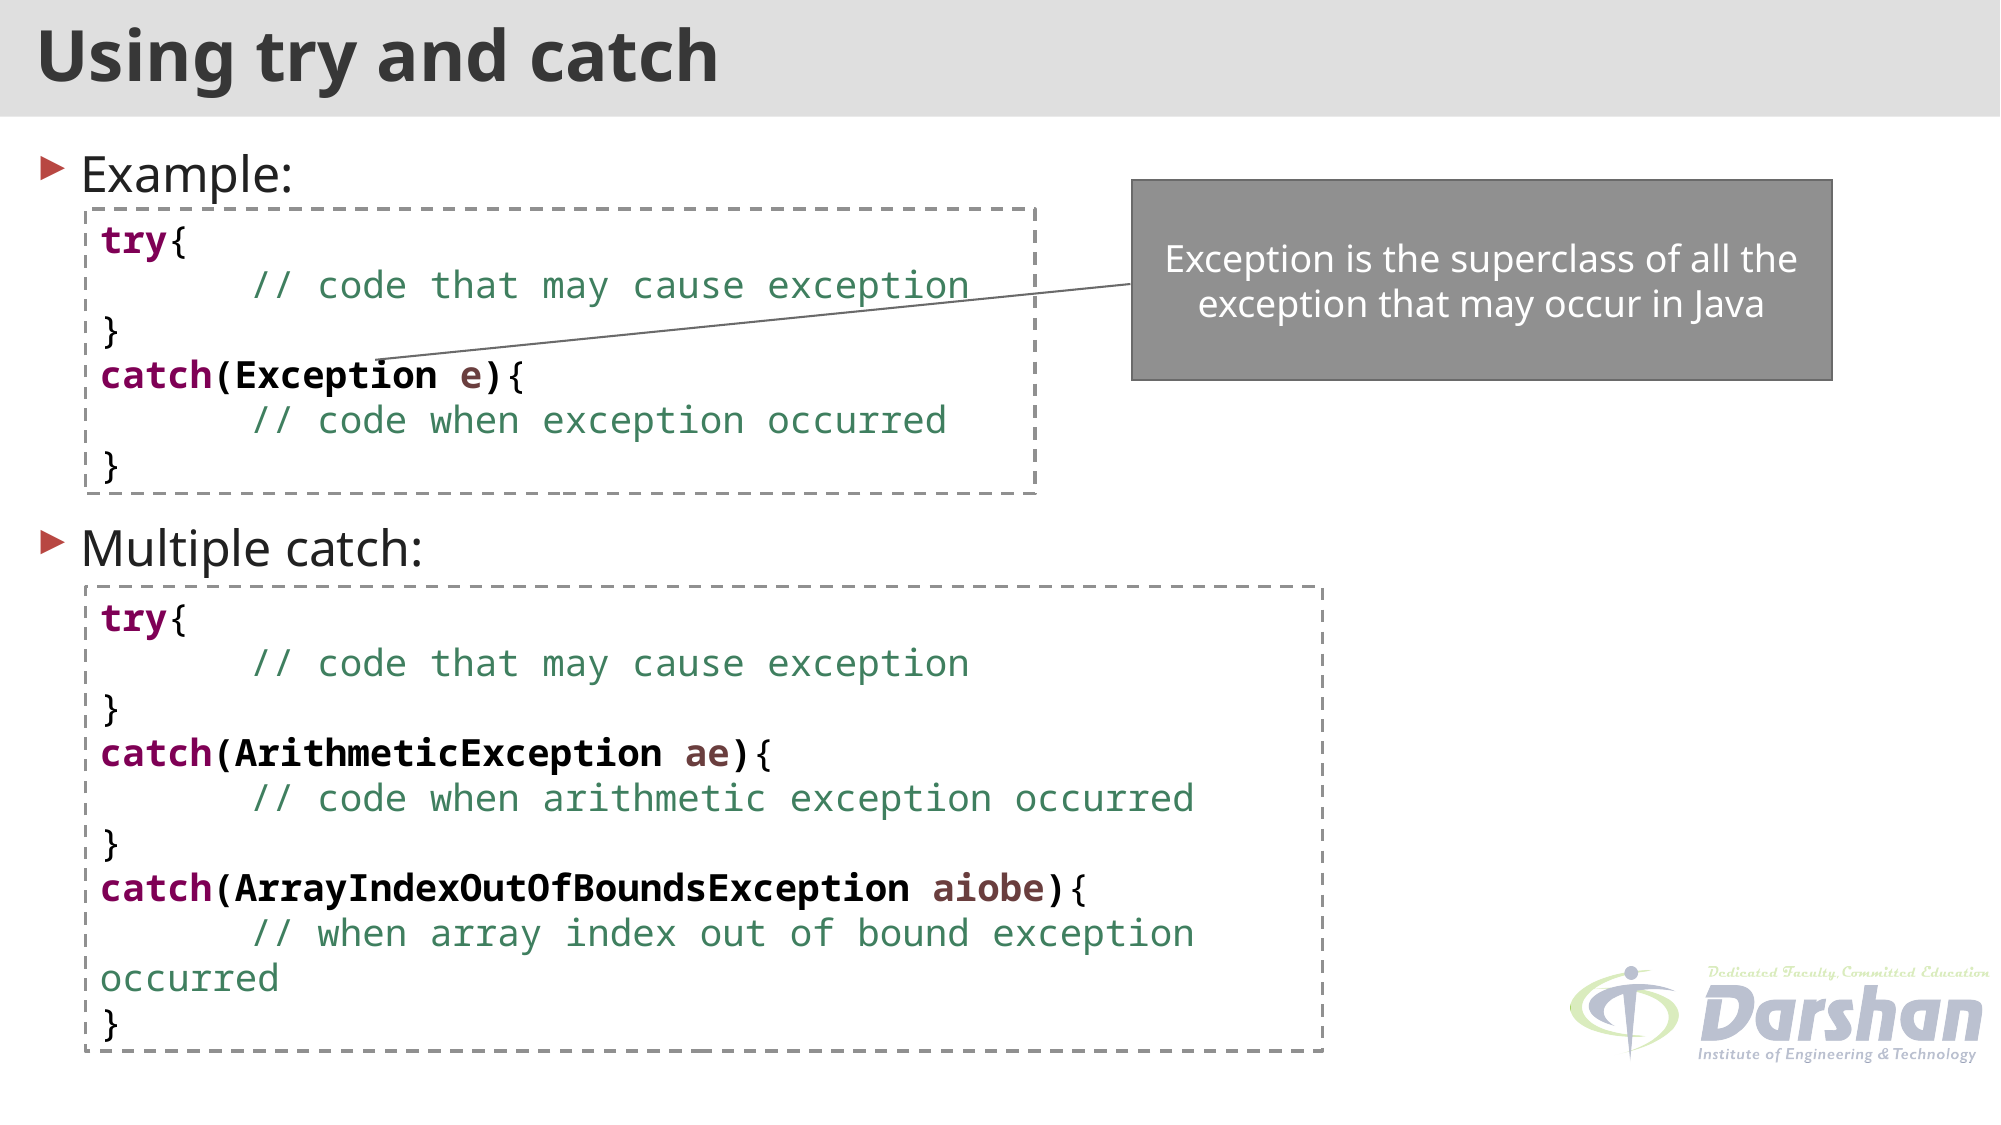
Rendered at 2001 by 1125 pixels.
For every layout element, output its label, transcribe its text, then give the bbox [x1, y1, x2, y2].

text_box Exception is the superclass of all the exception that may occur in Java [375, 179, 1833, 381]
text_box try{ // code that may cause exception } catch(Exception e){ // code when exception occurred } [85, 209, 1036, 494]
list Example: Multiple catch: [21, 141, 1979, 1059]
text_box try{ // code that may cause exception } catch(ArithmeticException ae){ // code when arithmetic exception occurred } catch(ArrayIndexOutOfBoundsException aiobe){ // when array index out of bound exception occurred } [85, 586, 1323, 1052]
title Using try and catch [0, 0, 2000, 117]
